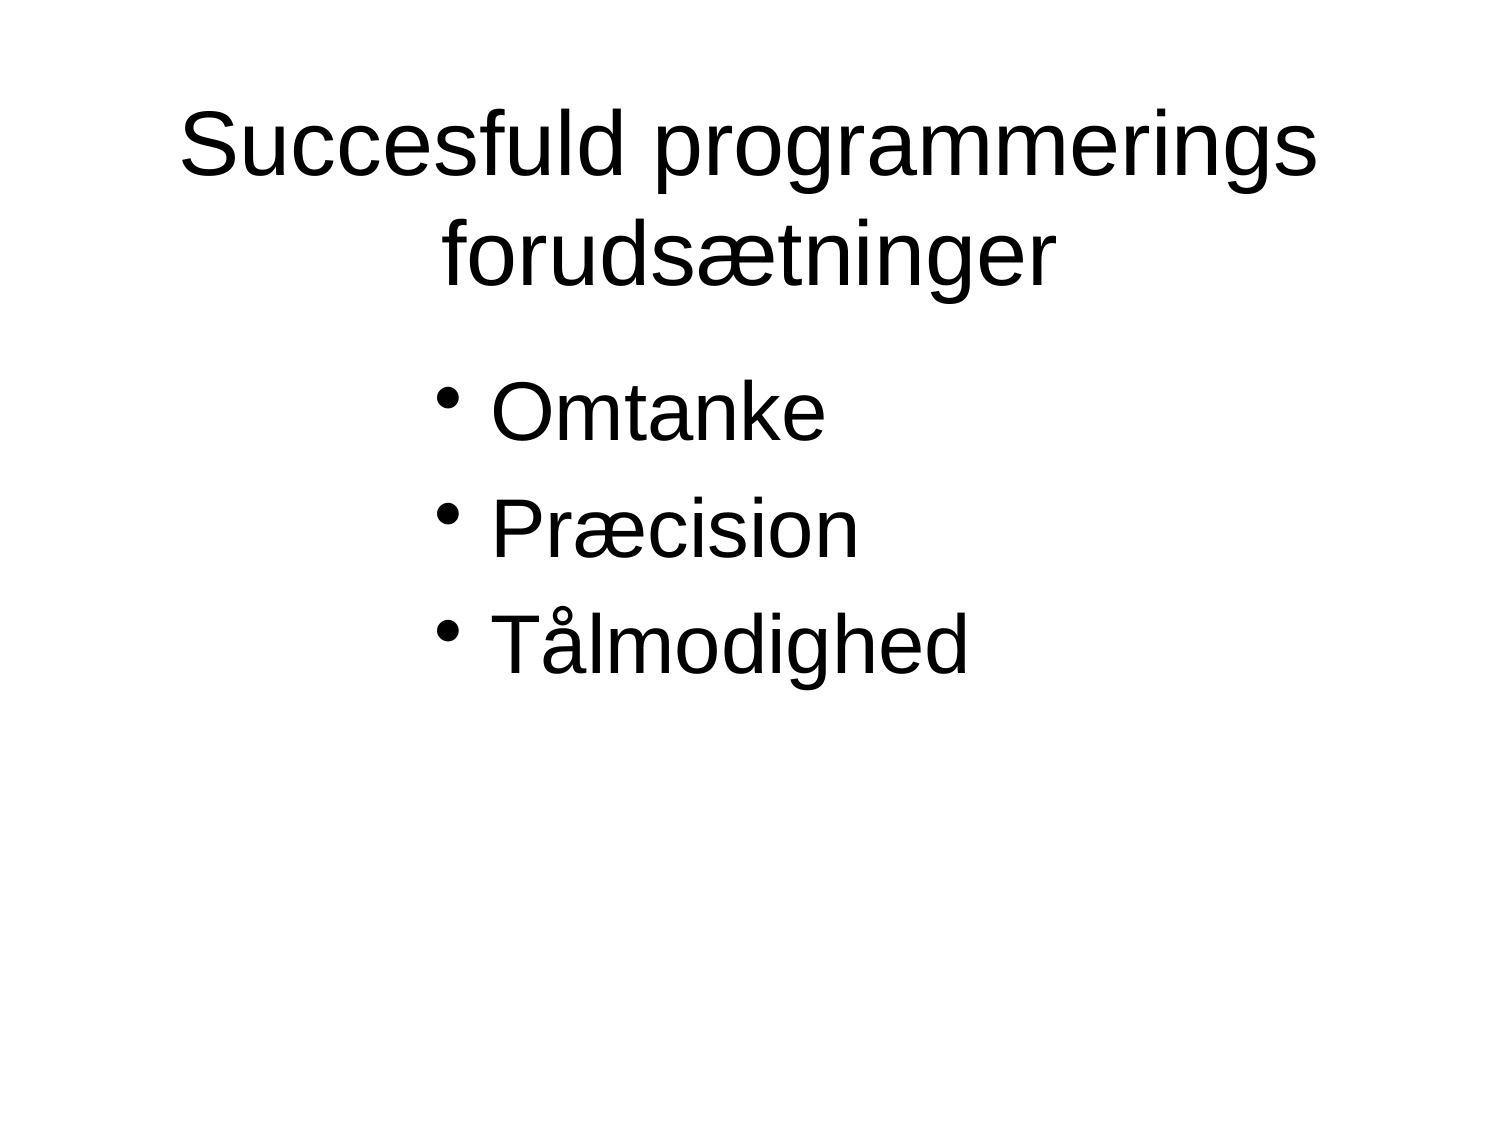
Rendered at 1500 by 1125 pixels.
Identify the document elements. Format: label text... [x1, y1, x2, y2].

list Omtanke Præcision Tålmodighed [419, 349, 1307, 994]
title Succesfuld programmerings forudsætninger [112, 99, 1388, 288]
